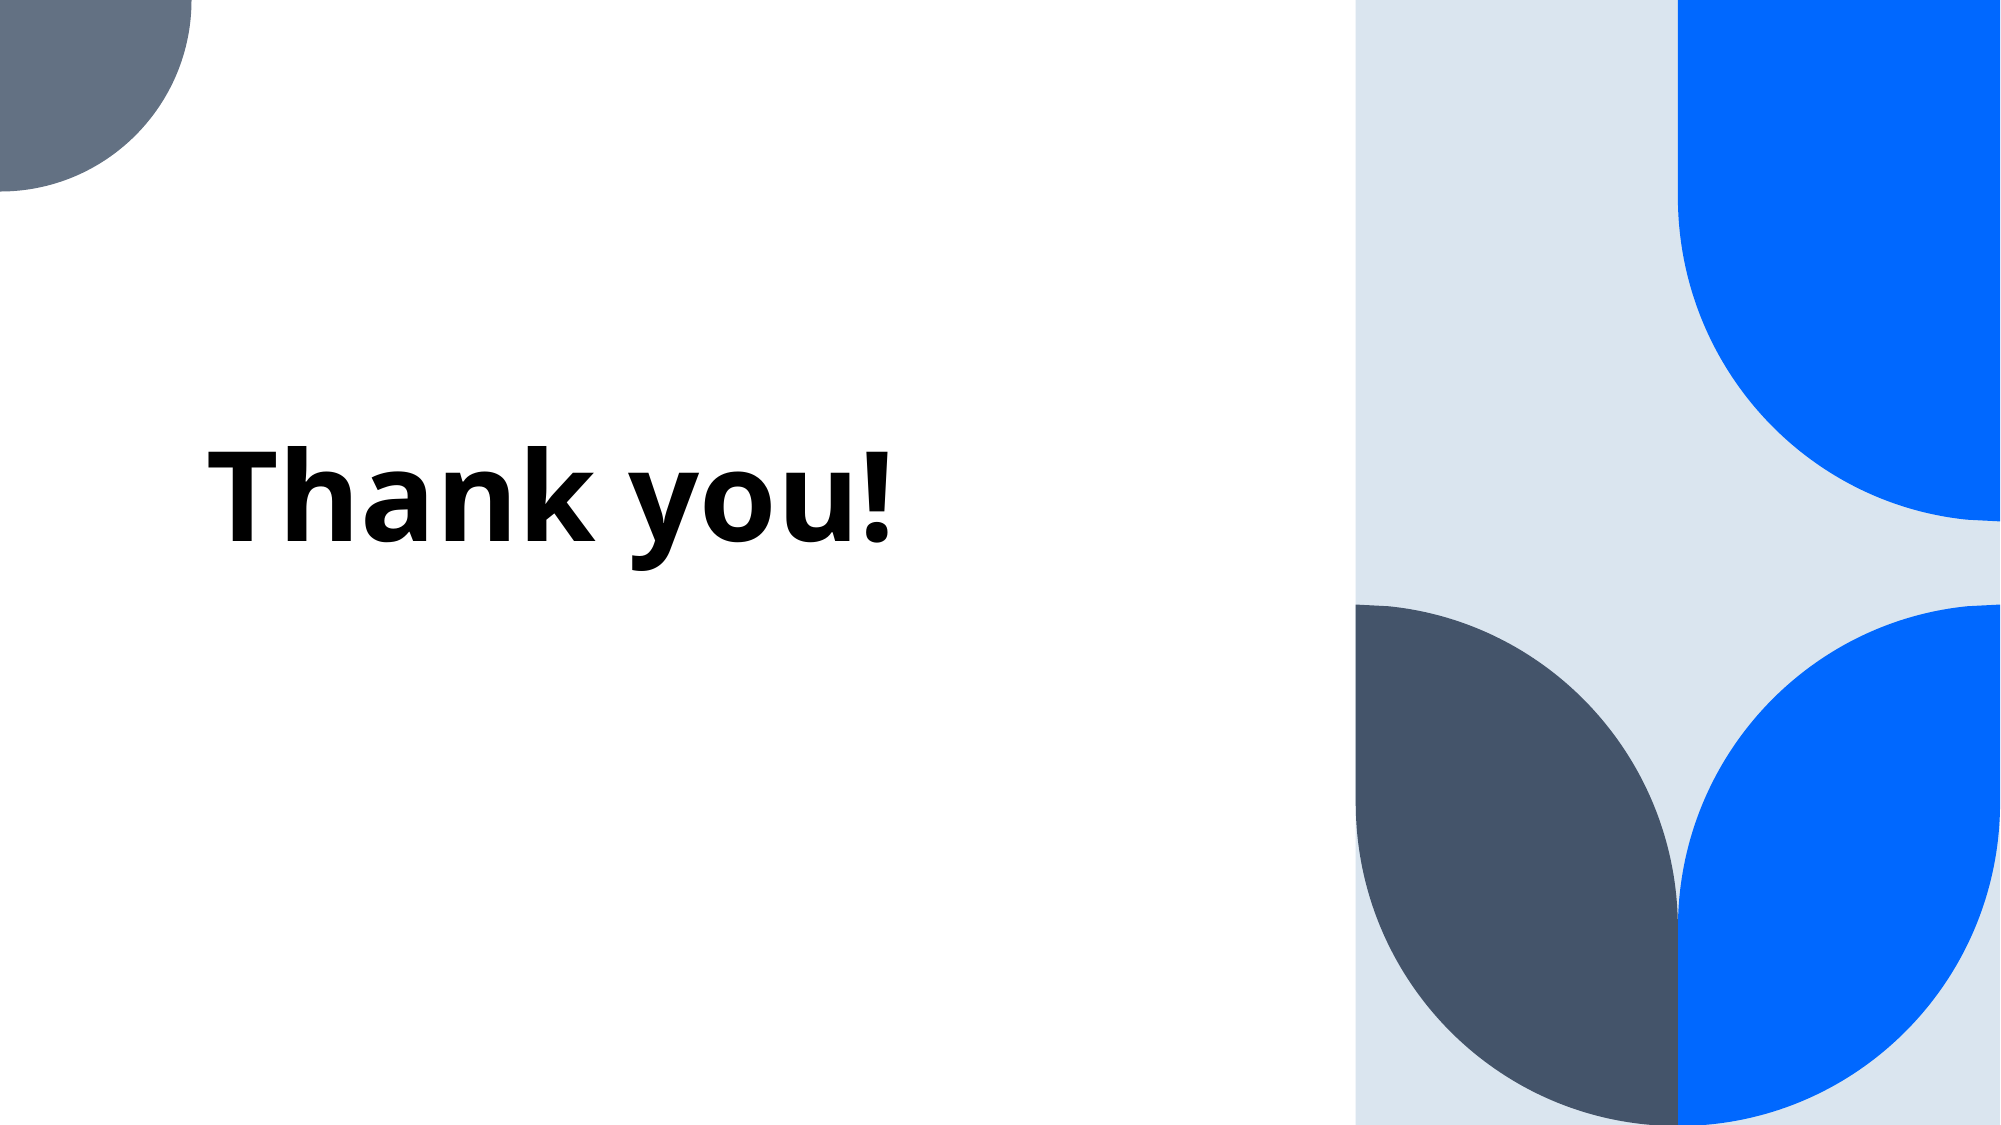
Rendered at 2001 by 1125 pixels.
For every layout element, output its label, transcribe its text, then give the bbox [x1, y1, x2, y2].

title Thank you! [191, 41, 1212, 576]
